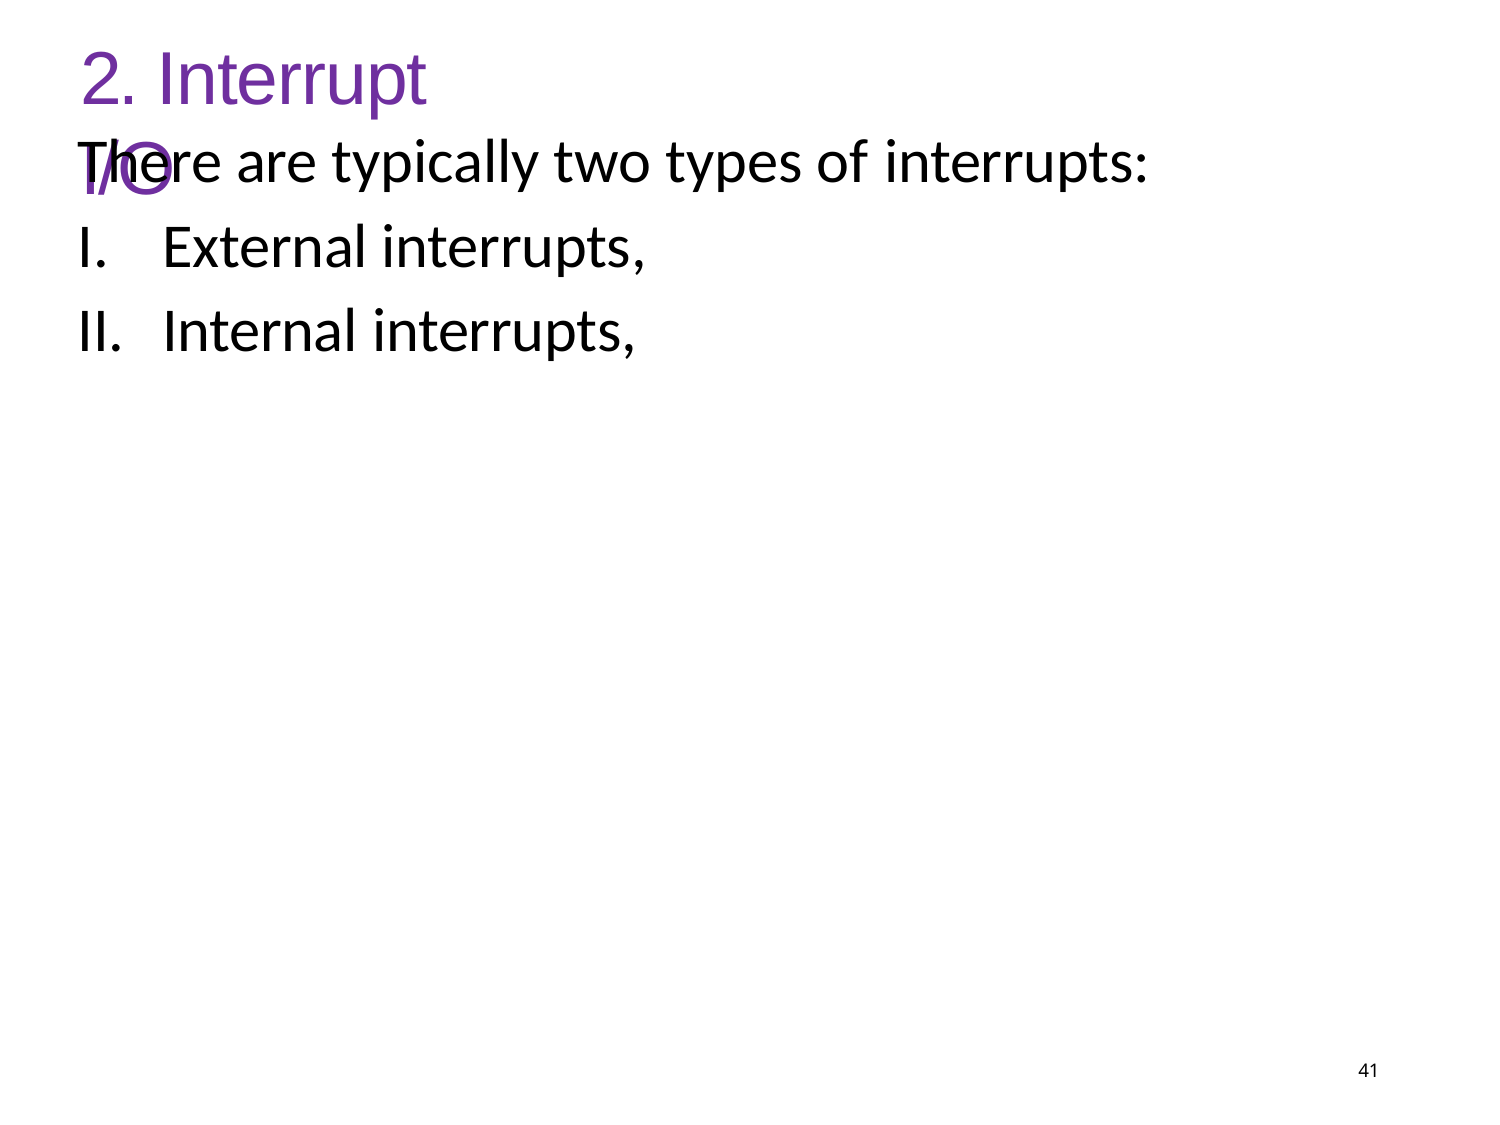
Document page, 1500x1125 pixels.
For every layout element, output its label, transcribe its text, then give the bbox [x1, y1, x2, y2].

text_box There are typically two types of interrupts: External interrupts, Internal interrupts, [75, 109, 1160, 364]
slide_number 41 [1349, 1053, 1389, 1125]
title 2. Interrupt I/O [77, 27, 539, 109]
